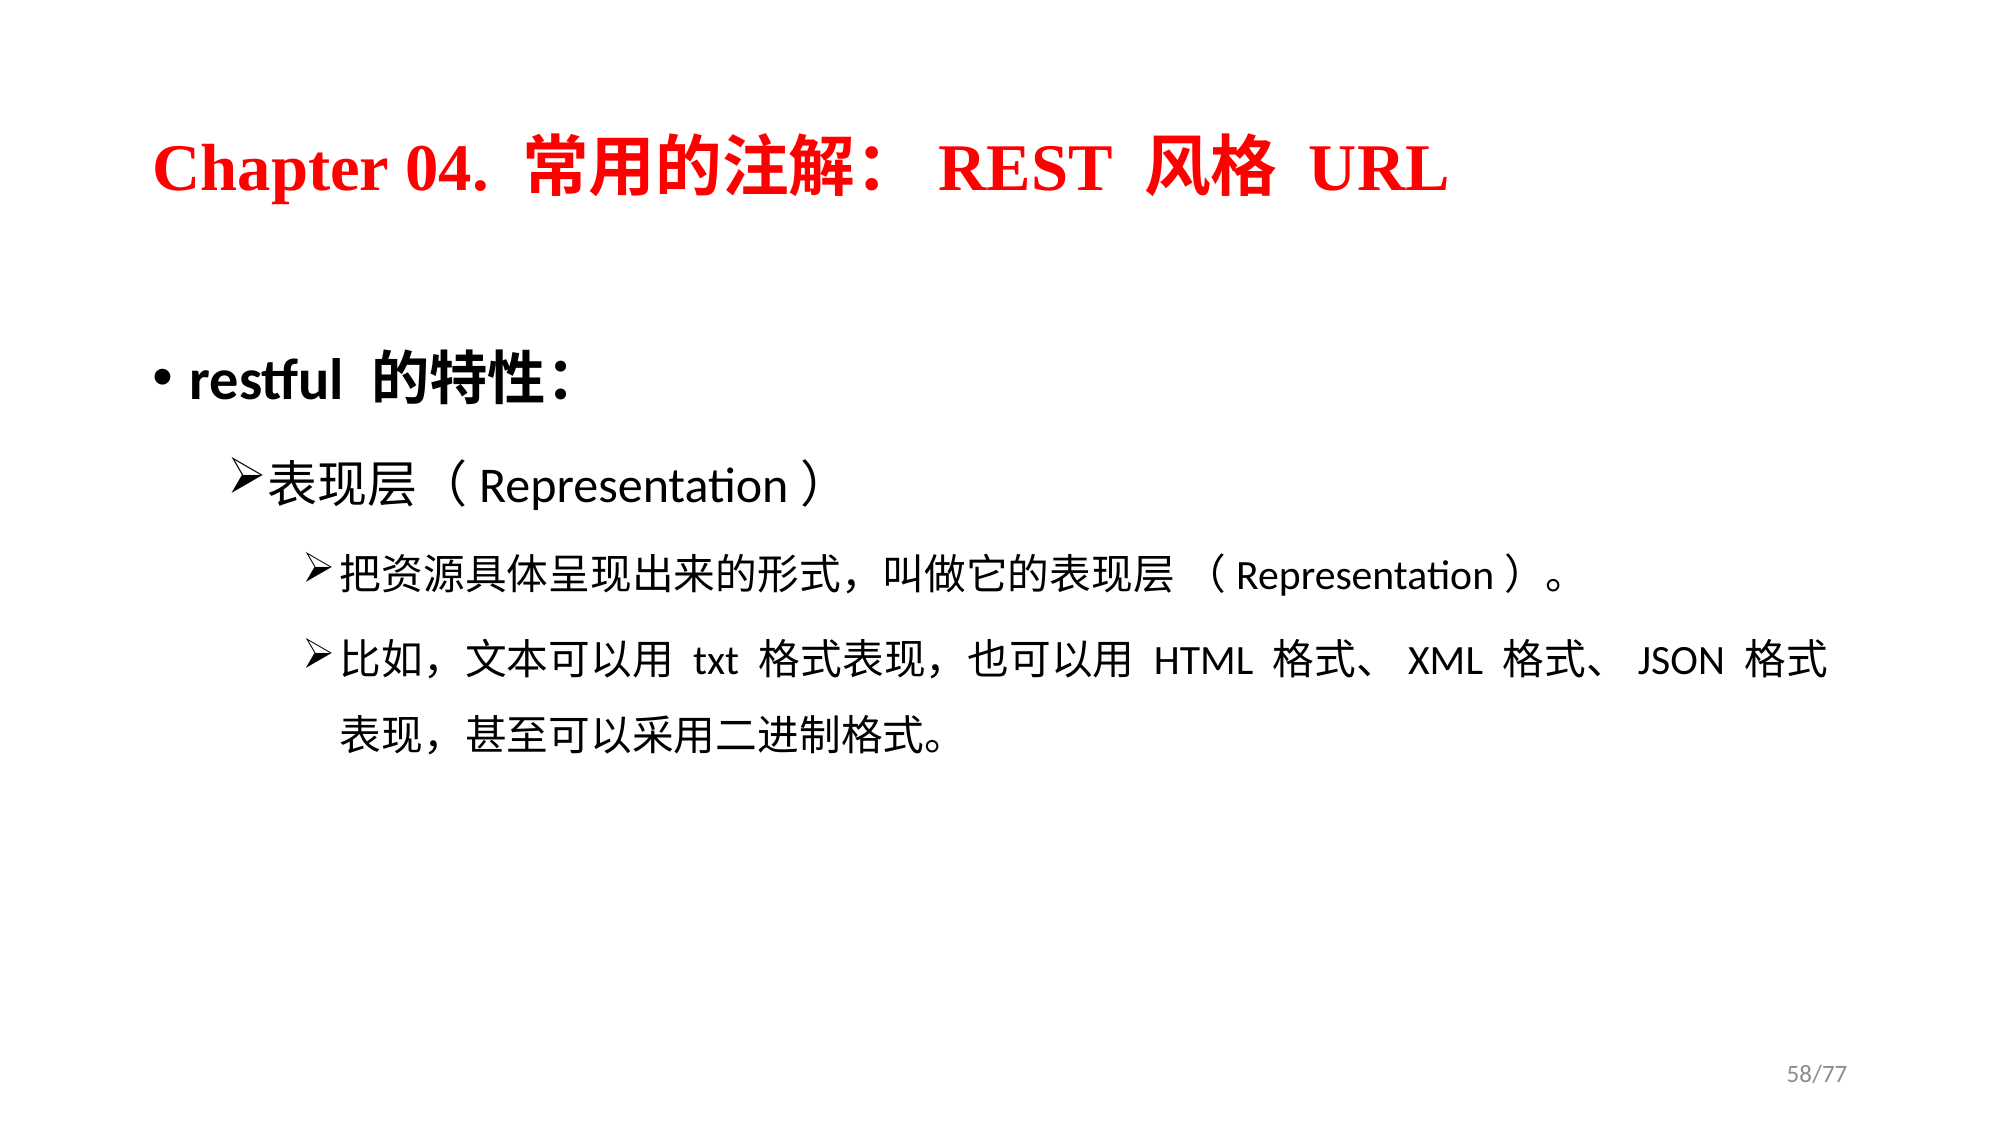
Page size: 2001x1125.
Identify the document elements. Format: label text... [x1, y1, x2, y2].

title Chapter 04. 常用的注解：REST 风格 URL [137, 59, 1863, 278]
list restful 的特性： 表现层（Representation） 把资源具体呈现出来的形式，叫做它的表现层 （Representation）。 比如，文本可以用 txt 格式表现，也可以用 HTML 格式、XML 格式、JSON 格式表现，甚至可以采用二进制格式。 [137, 299, 1863, 1014]
slide_number [1412, 1042, 1863, 1103]
